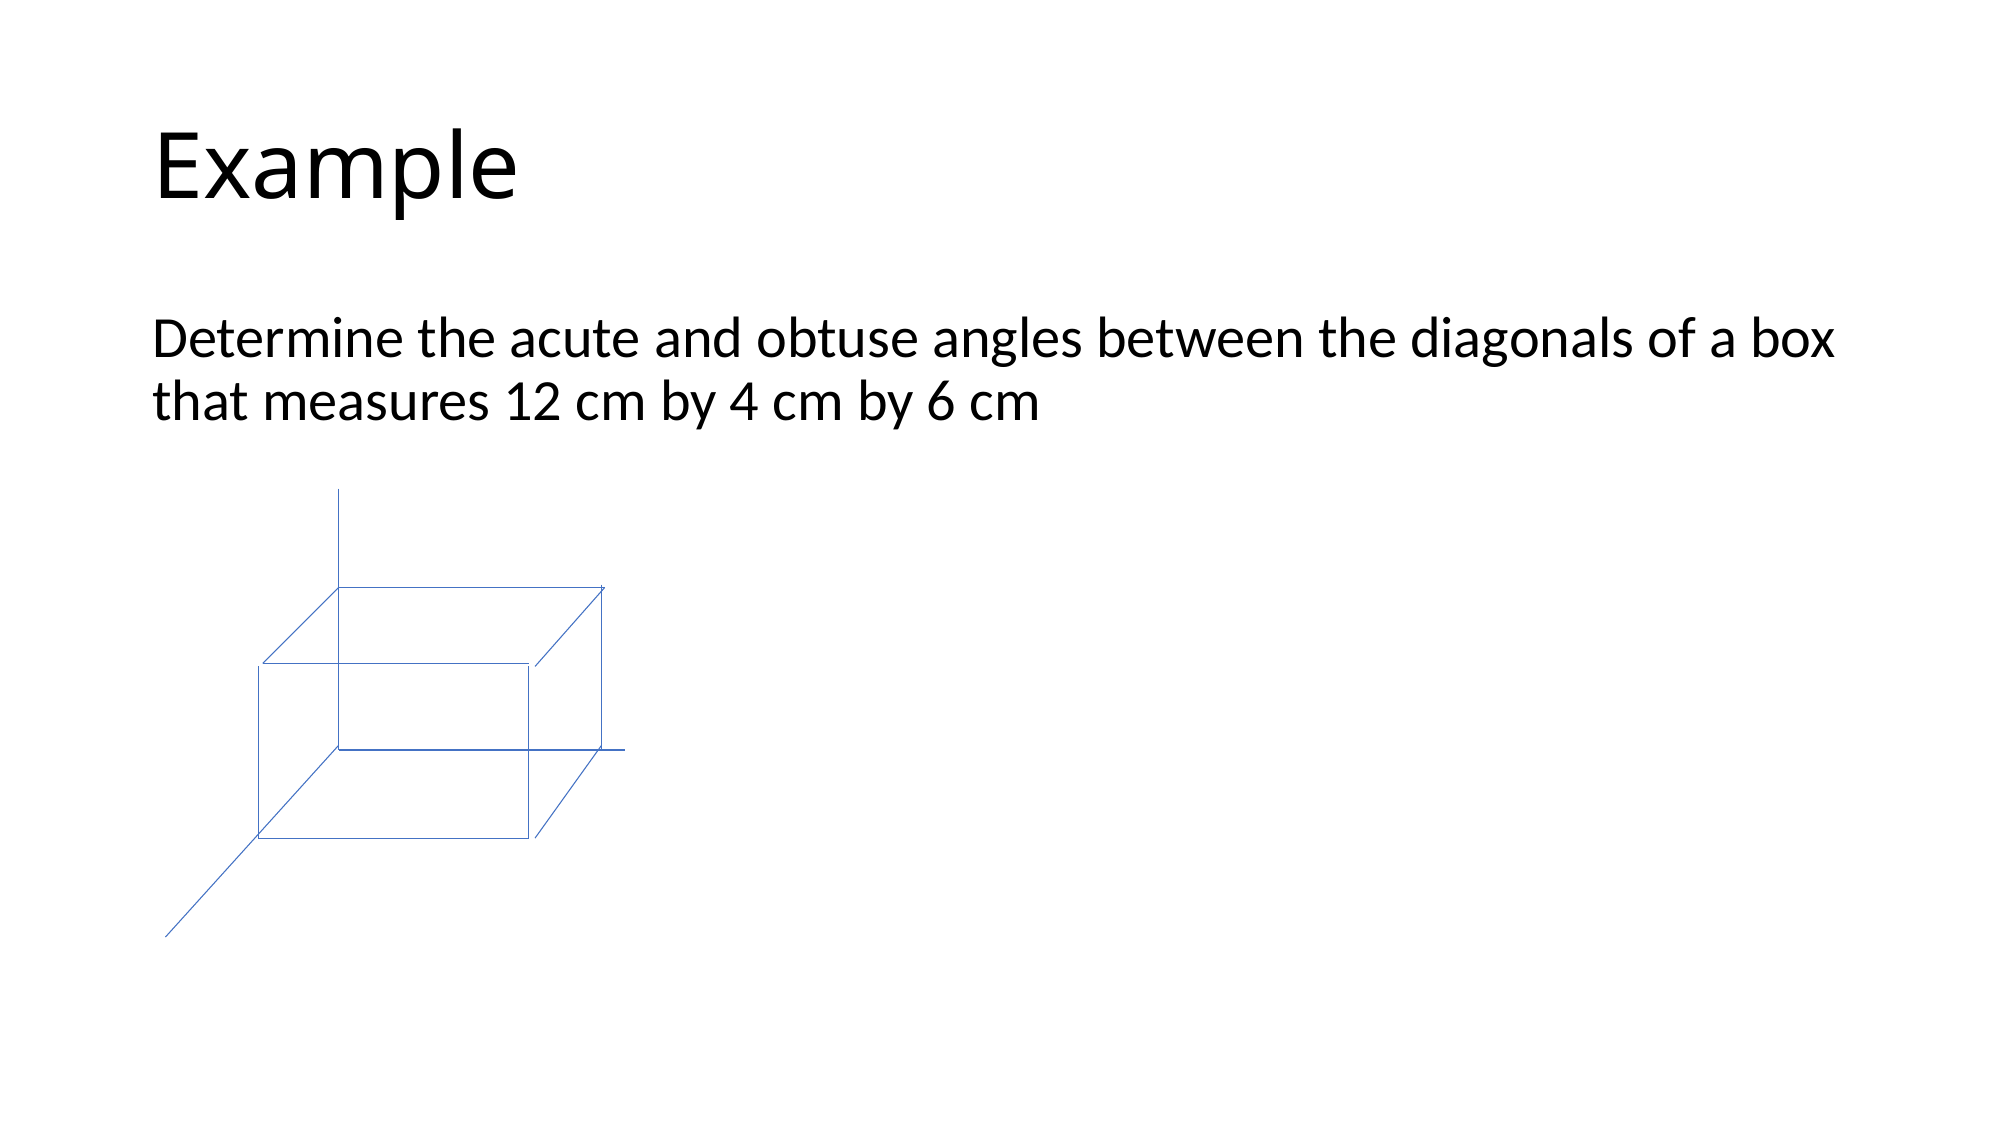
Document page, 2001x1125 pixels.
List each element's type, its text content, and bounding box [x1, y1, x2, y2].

title Example [137, 59, 1863, 278]
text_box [165, 745, 339, 938]
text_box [534, 587, 605, 667]
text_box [534, 745, 602, 839]
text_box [262, 587, 339, 663]
list Determine the acute and obtuse angles between the diagonals of a box that measures 12 cm by 4 cm by 6 cm [137, 299, 1863, 1014]
